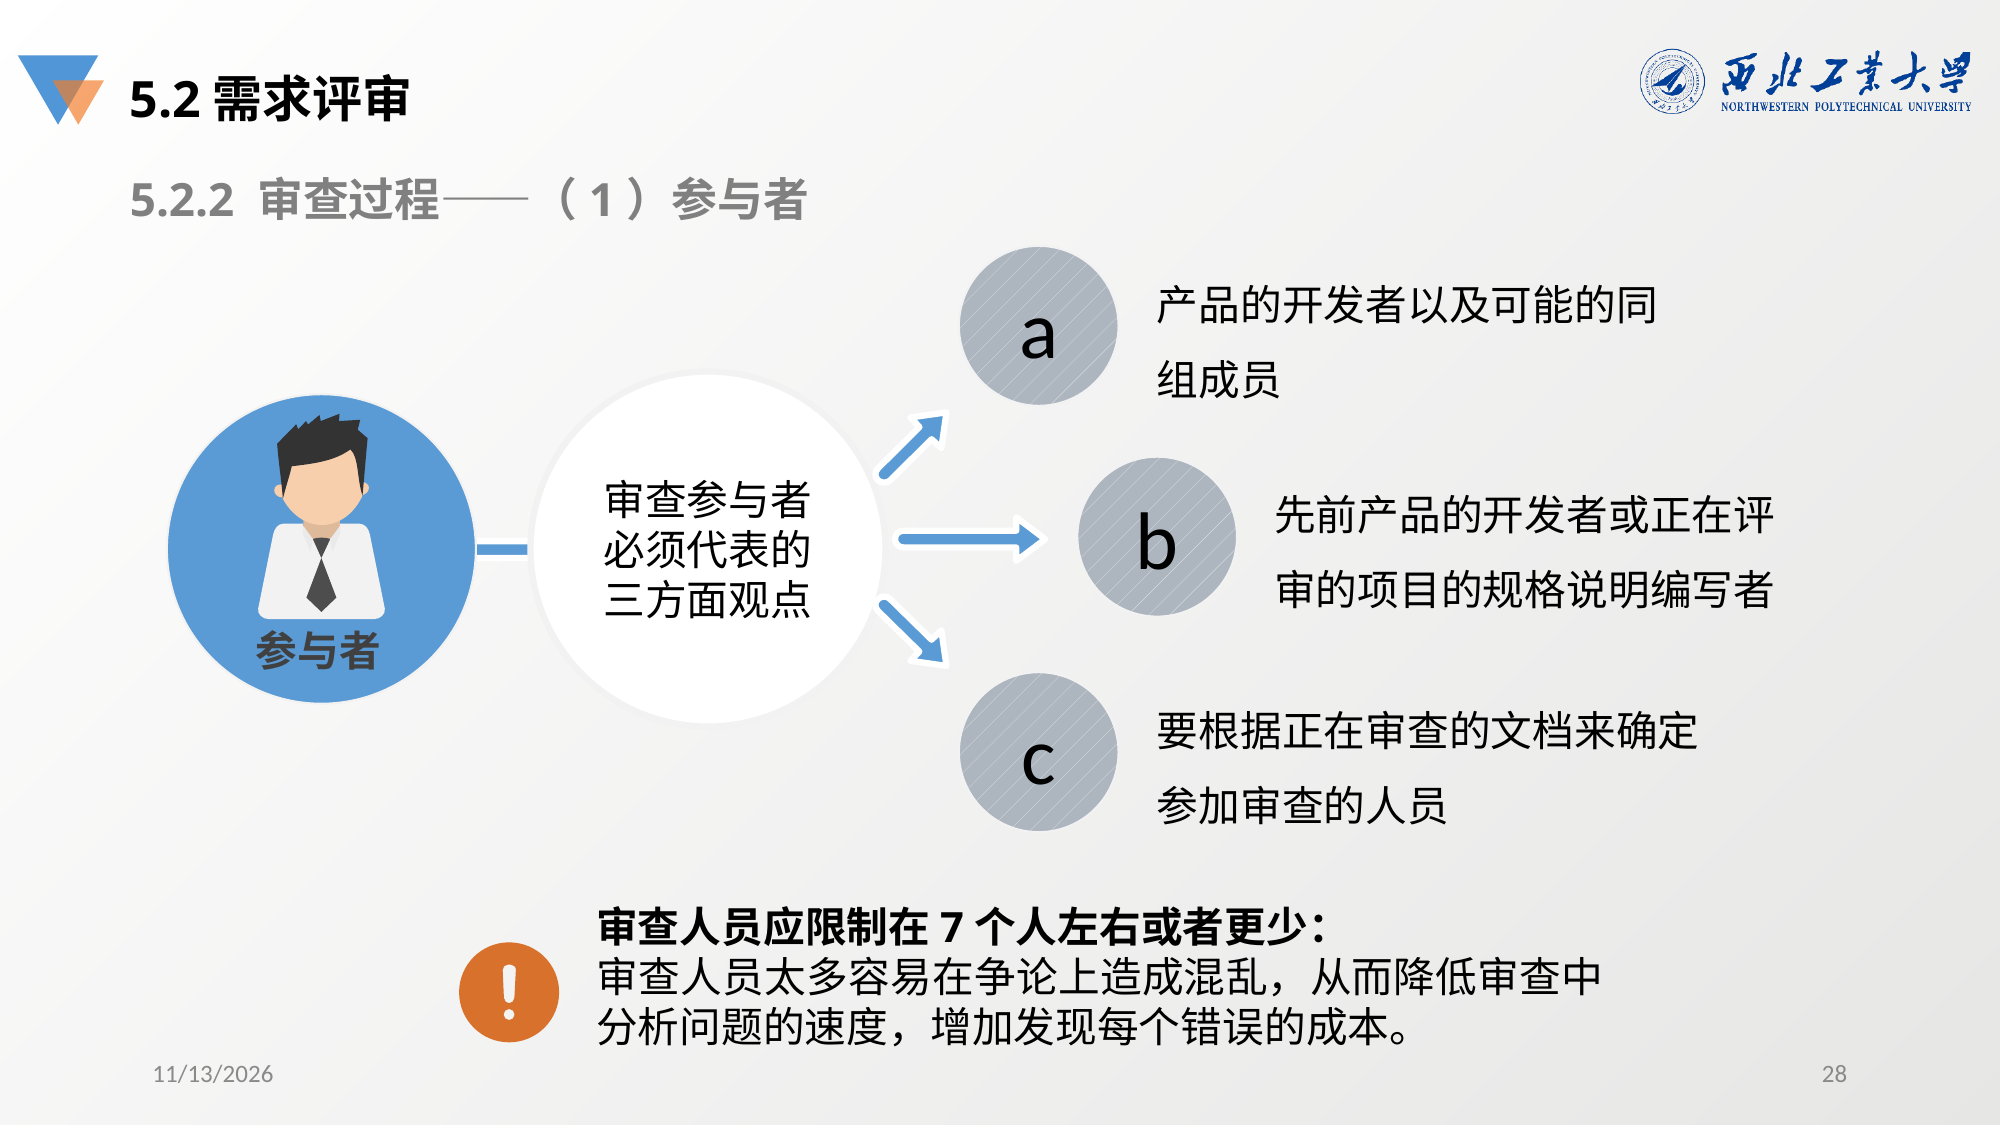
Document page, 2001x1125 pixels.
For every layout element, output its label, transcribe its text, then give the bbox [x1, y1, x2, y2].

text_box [958, 245, 1705, 406]
text_box [875, 412, 947, 483]
text_box [477, 541, 529, 558]
slide_number 28 [1412, 1042, 1863, 1103]
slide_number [137, 1042, 588, 1103]
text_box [17, 55, 104, 125]
text_box 5.2.2 审查过程——（1）参与者 [114, 162, 859, 233]
text_box [875, 596, 947, 666]
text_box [958, 672, 1754, 833]
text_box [1077, 456, 1806, 617]
text_box [895, 517, 1046, 561]
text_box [459, 926, 1619, 1059]
text_box 审查参与者 必须代表的三方面观点 [529, 370, 887, 728]
picture [1636, 41, 1973, 125]
text_box 5.2需求评审 [114, 60, 619, 136]
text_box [166, 394, 476, 704]
